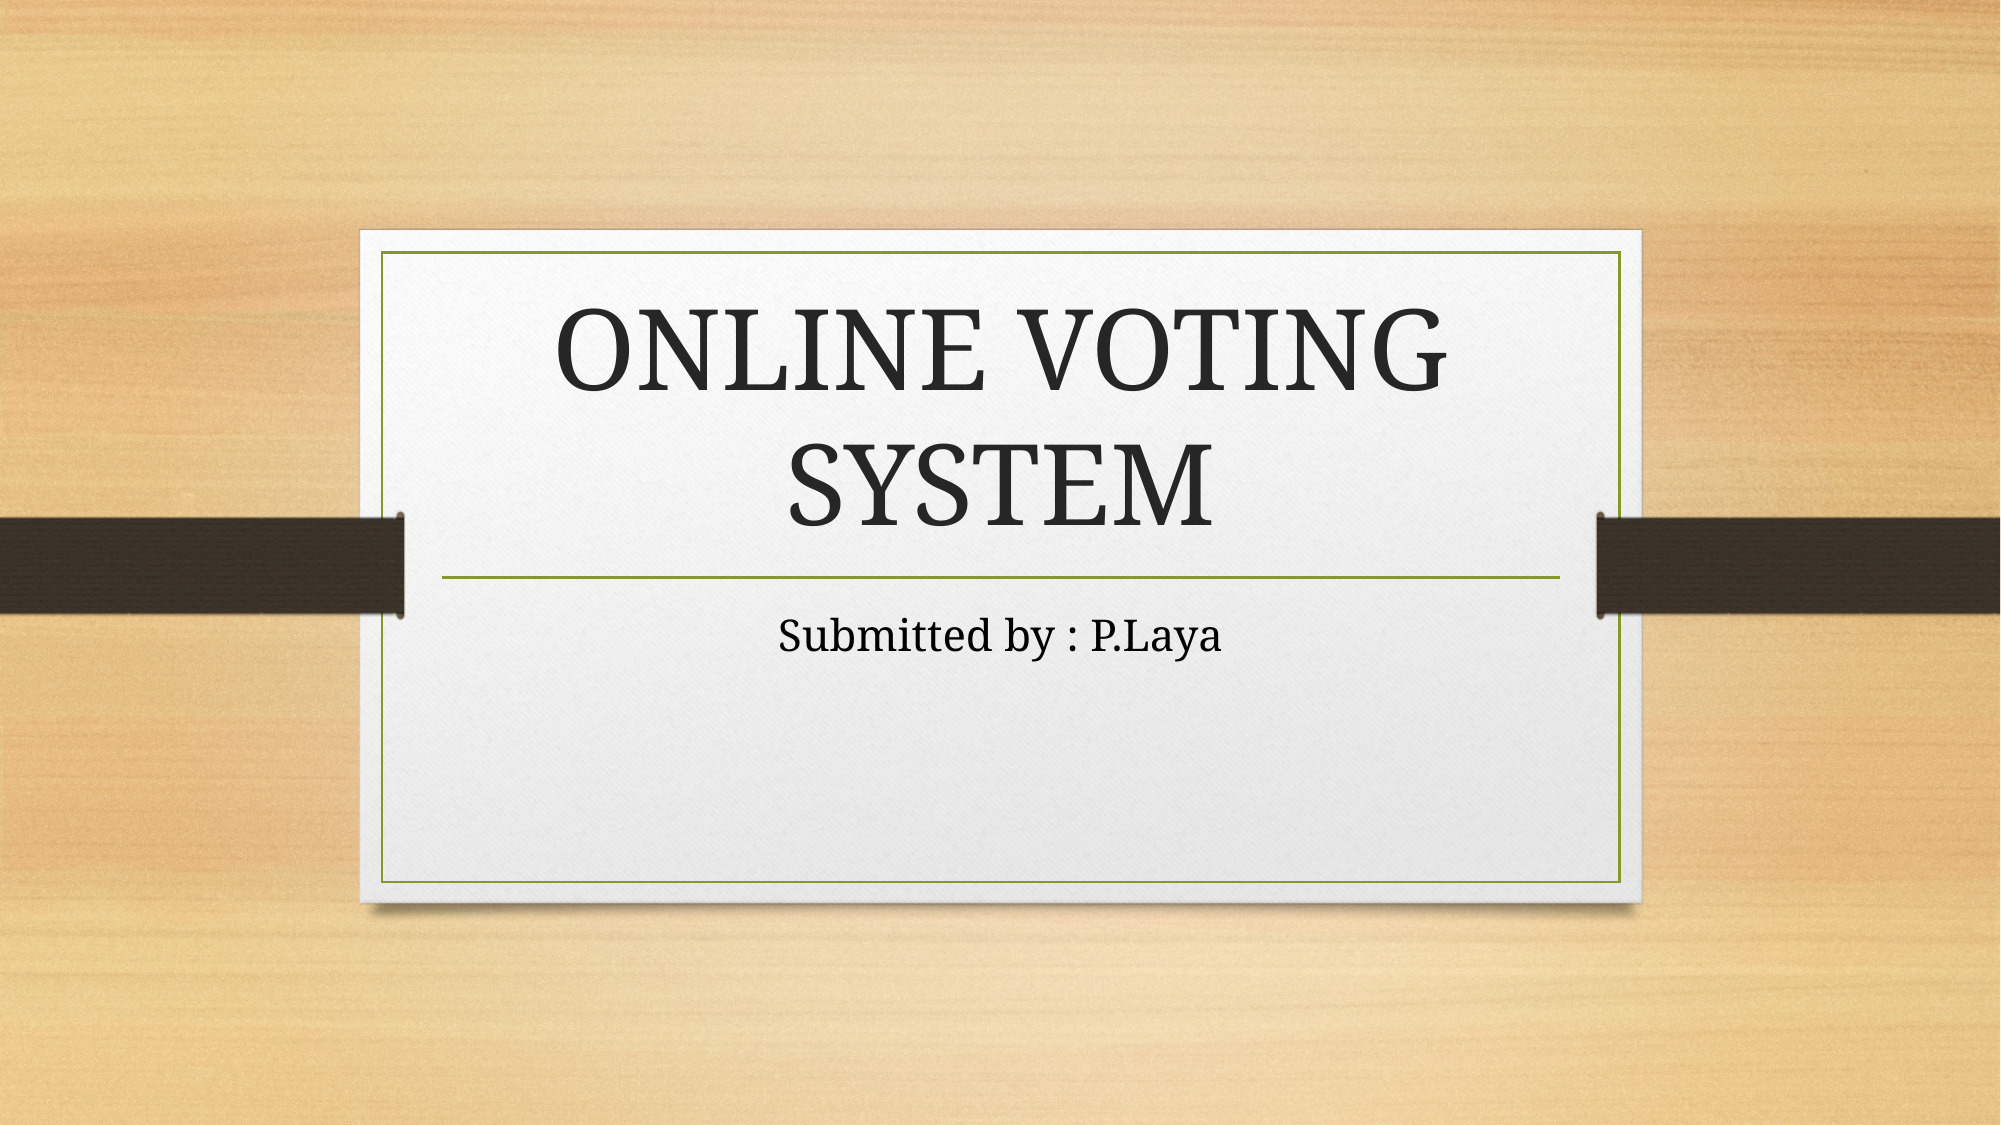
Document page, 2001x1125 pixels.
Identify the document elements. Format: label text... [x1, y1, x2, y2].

title ONLINE VOTING SYSTEM [441, 306, 1560, 556]
picture [0, 0, 2001, 1125]
subtitle Submitted by : P.Laya [441, 600, 1560, 817]
